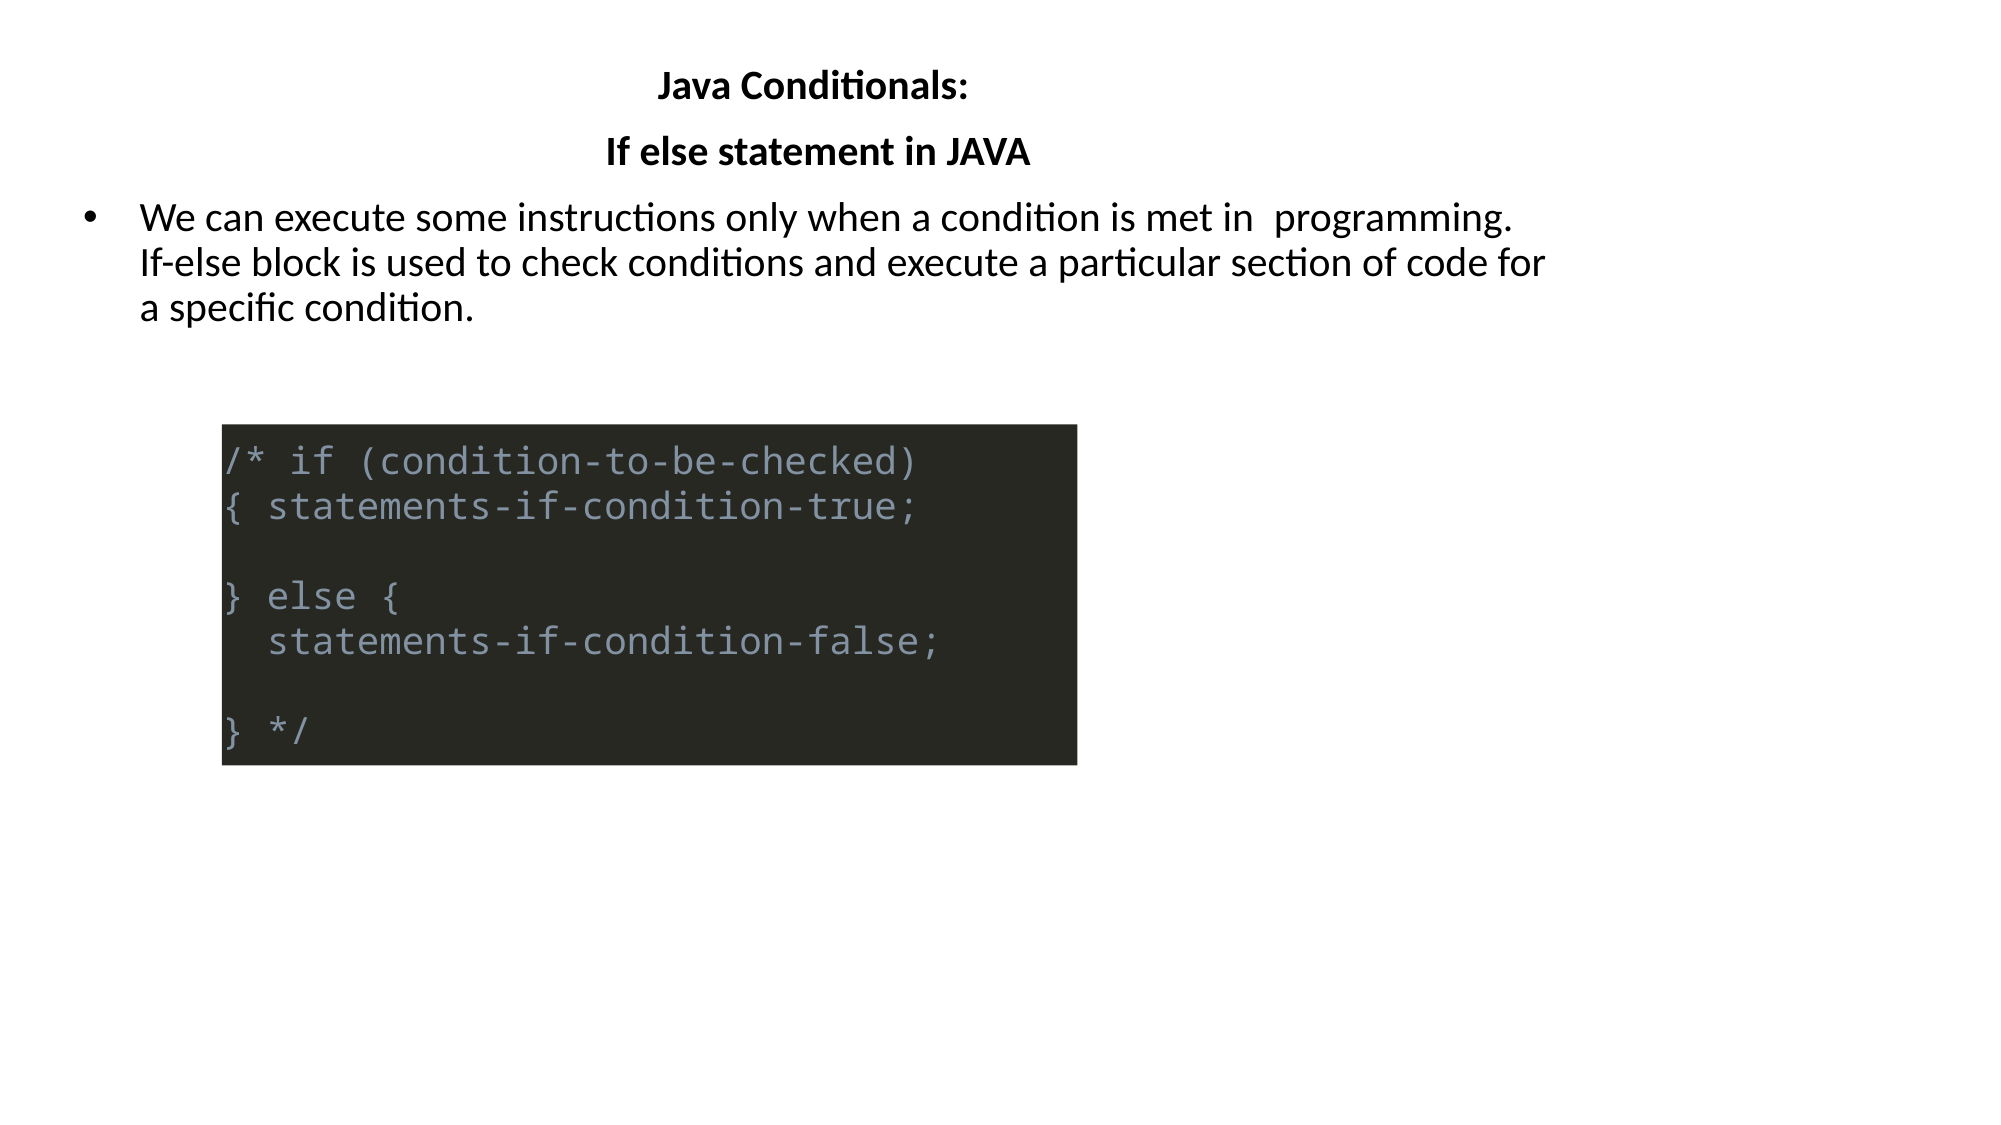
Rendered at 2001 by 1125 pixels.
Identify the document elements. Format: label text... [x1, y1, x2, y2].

text_box /* if (condition-to-be-checked) { statements-if-condition-true; } else { statements-if-condition-false; } */ [221, 424, 1078, 766]
subtitle Java Conditionals: If else statement in JAVA We can execute some instructions only when a condition is met in programming. If-else block is used to check conditions and execute a particular section of code for a specific condition. [68, 56, 1569, 1125]
